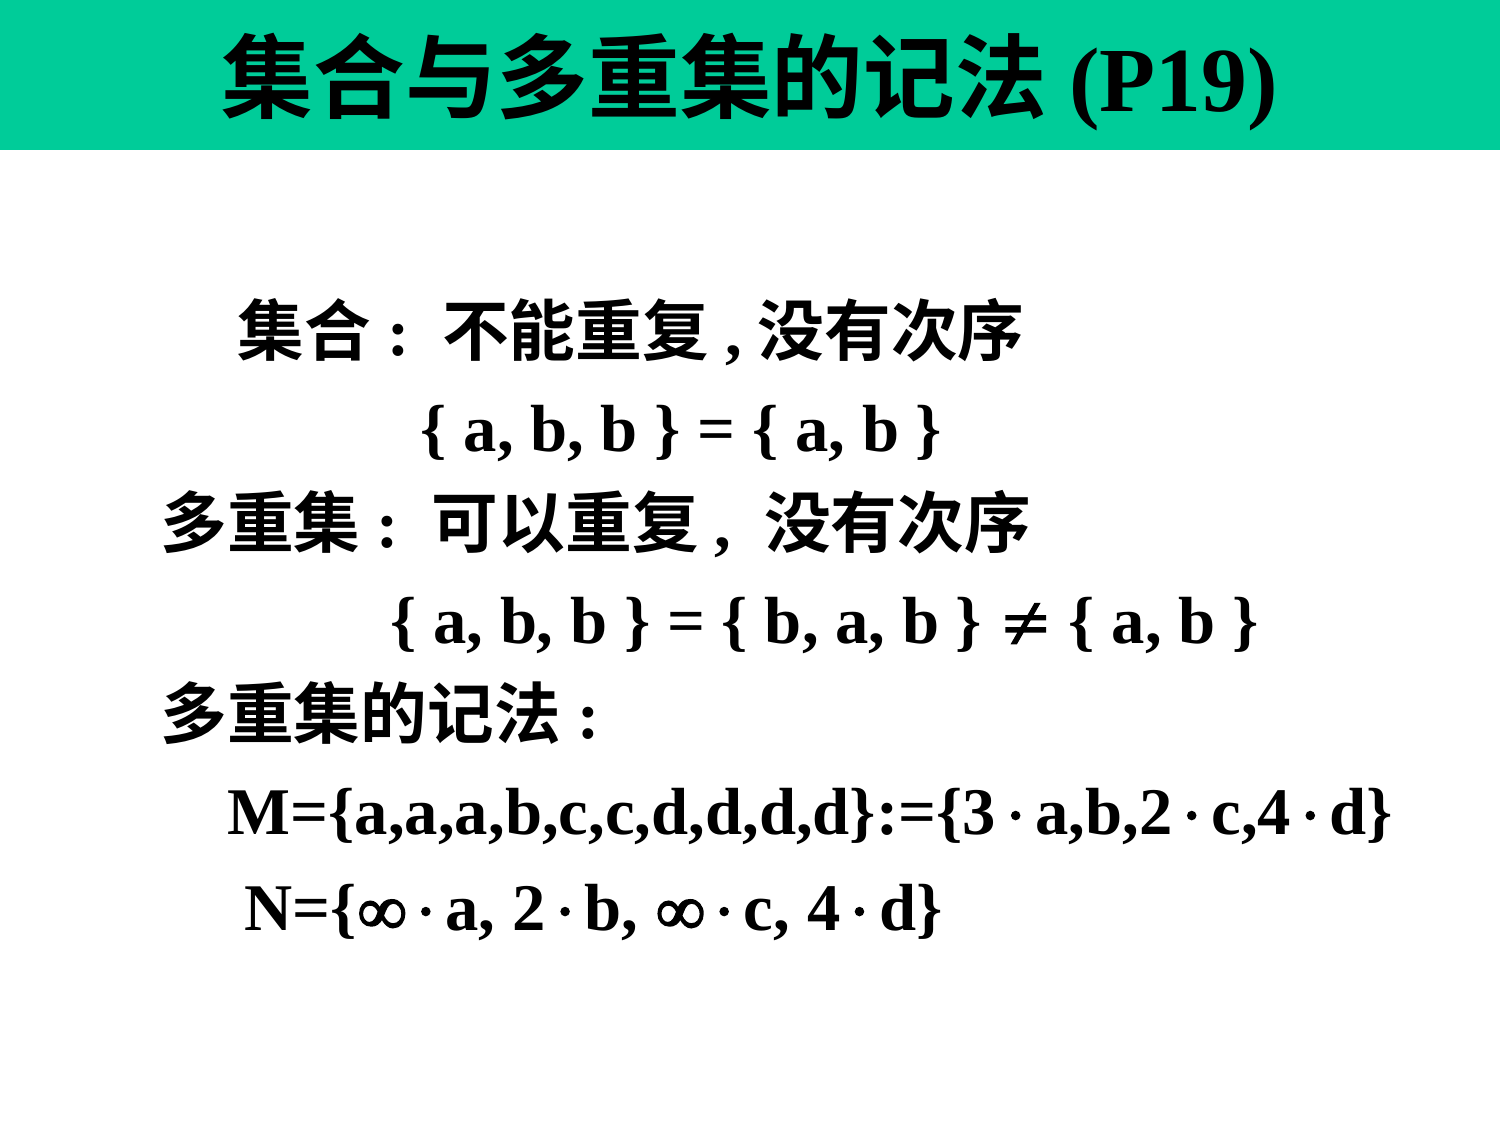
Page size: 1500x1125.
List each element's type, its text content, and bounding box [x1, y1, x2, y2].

text_box 集合: 不能重复,没有次序 { a, b, b } = { a, b } 多重集: 可以重复, 没有次序 { a, b, b } = { b, a, b }  { a, b } 多重集的记法: M={a,a,a,b,c,c,d,d,d,d}:={3a,b,2c,4d} N={a, 2b, c, 4d} [145, 265, 1408, 952]
title 集合与多重集的记法(P19) [0, 0, 1500, 150]
